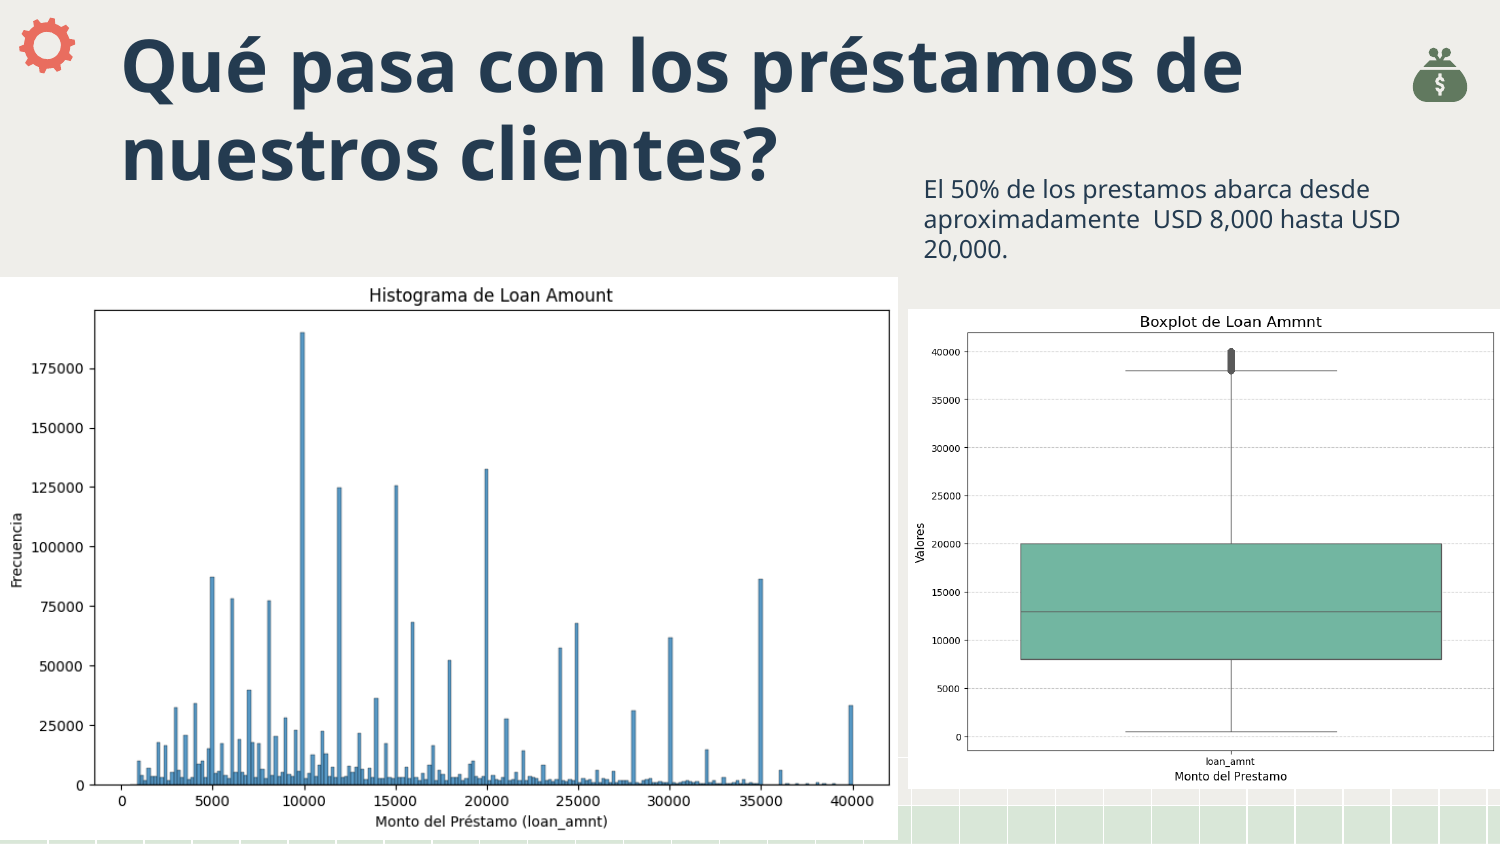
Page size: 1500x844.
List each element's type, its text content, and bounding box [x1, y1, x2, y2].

picture [0, 277, 898, 840]
picture [908, 309, 1500, 790]
text_box El 50% de los prestamos abarca desde aproximadamente USD 8,000 hasta USD 20,000. [908, 158, 1480, 253]
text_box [1412, 47, 1468, 103]
title Qué pasa con los préstamos de nuestros clientes? [105, 4, 1369, 99]
